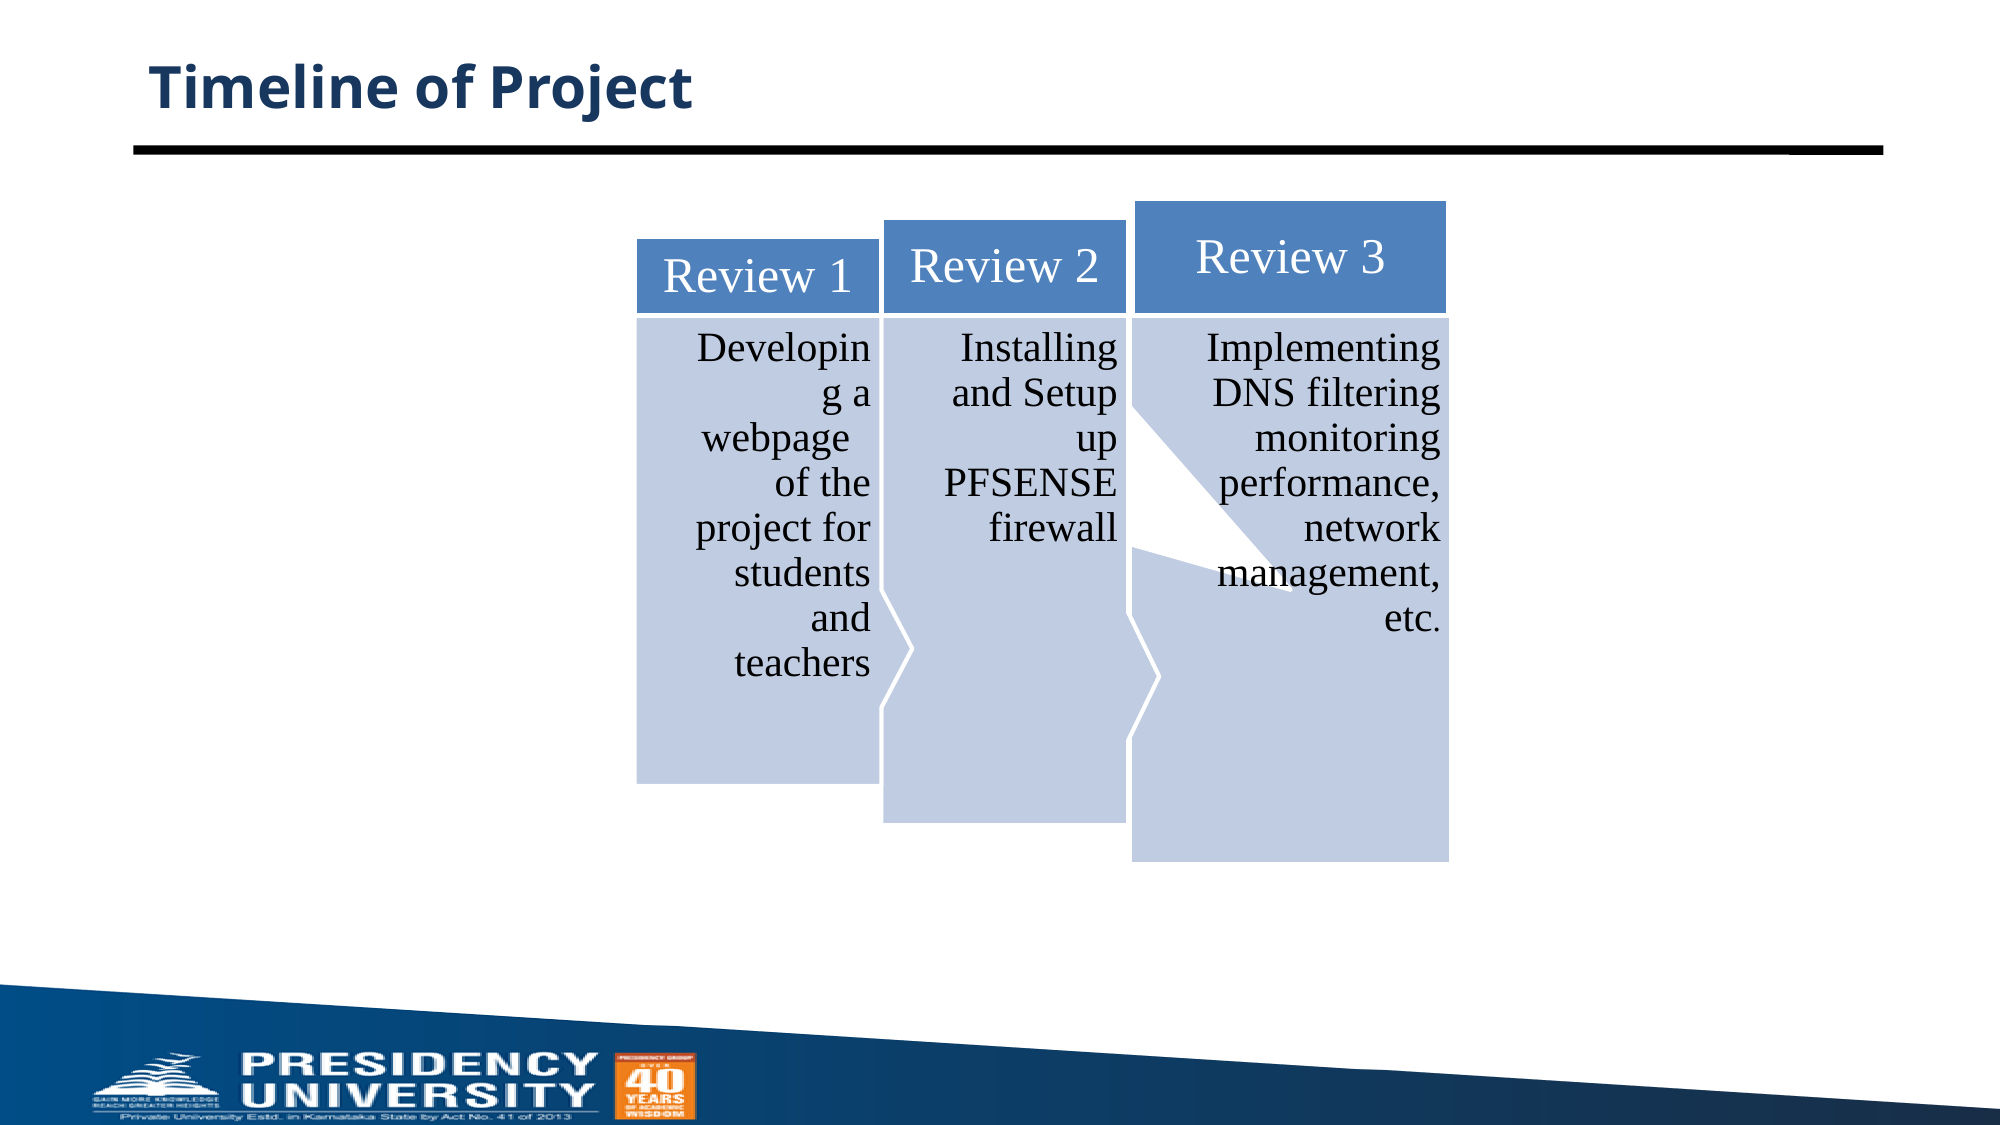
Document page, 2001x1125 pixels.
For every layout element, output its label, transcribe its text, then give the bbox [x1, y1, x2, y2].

picture [0, 982, 2000, 1125]
title Timeline of Project [133, 45, 1884, 125]
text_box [634, 198, 1452, 865]
